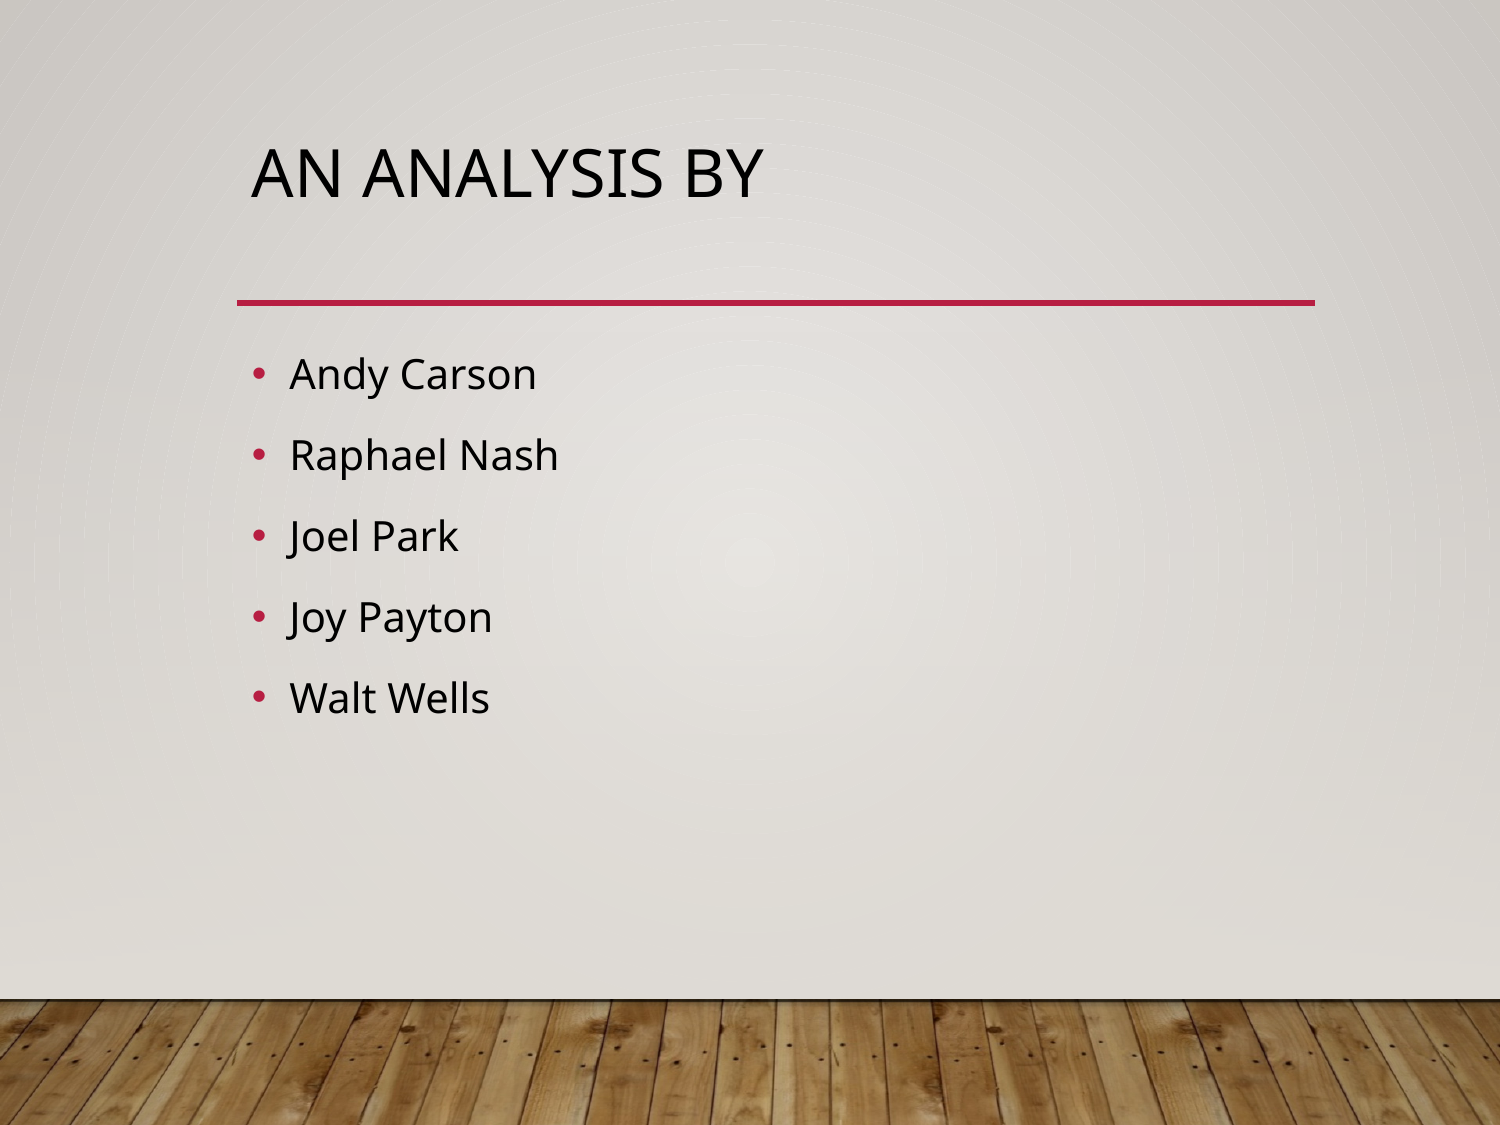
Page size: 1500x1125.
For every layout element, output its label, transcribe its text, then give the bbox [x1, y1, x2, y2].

list Andy Carson Raphael Nash Joel Park Joy Payton Walt Wells [236, 330, 1315, 897]
picture [0, 999, 1500, 1125]
title An Analysis By [236, 131, 1315, 305]
